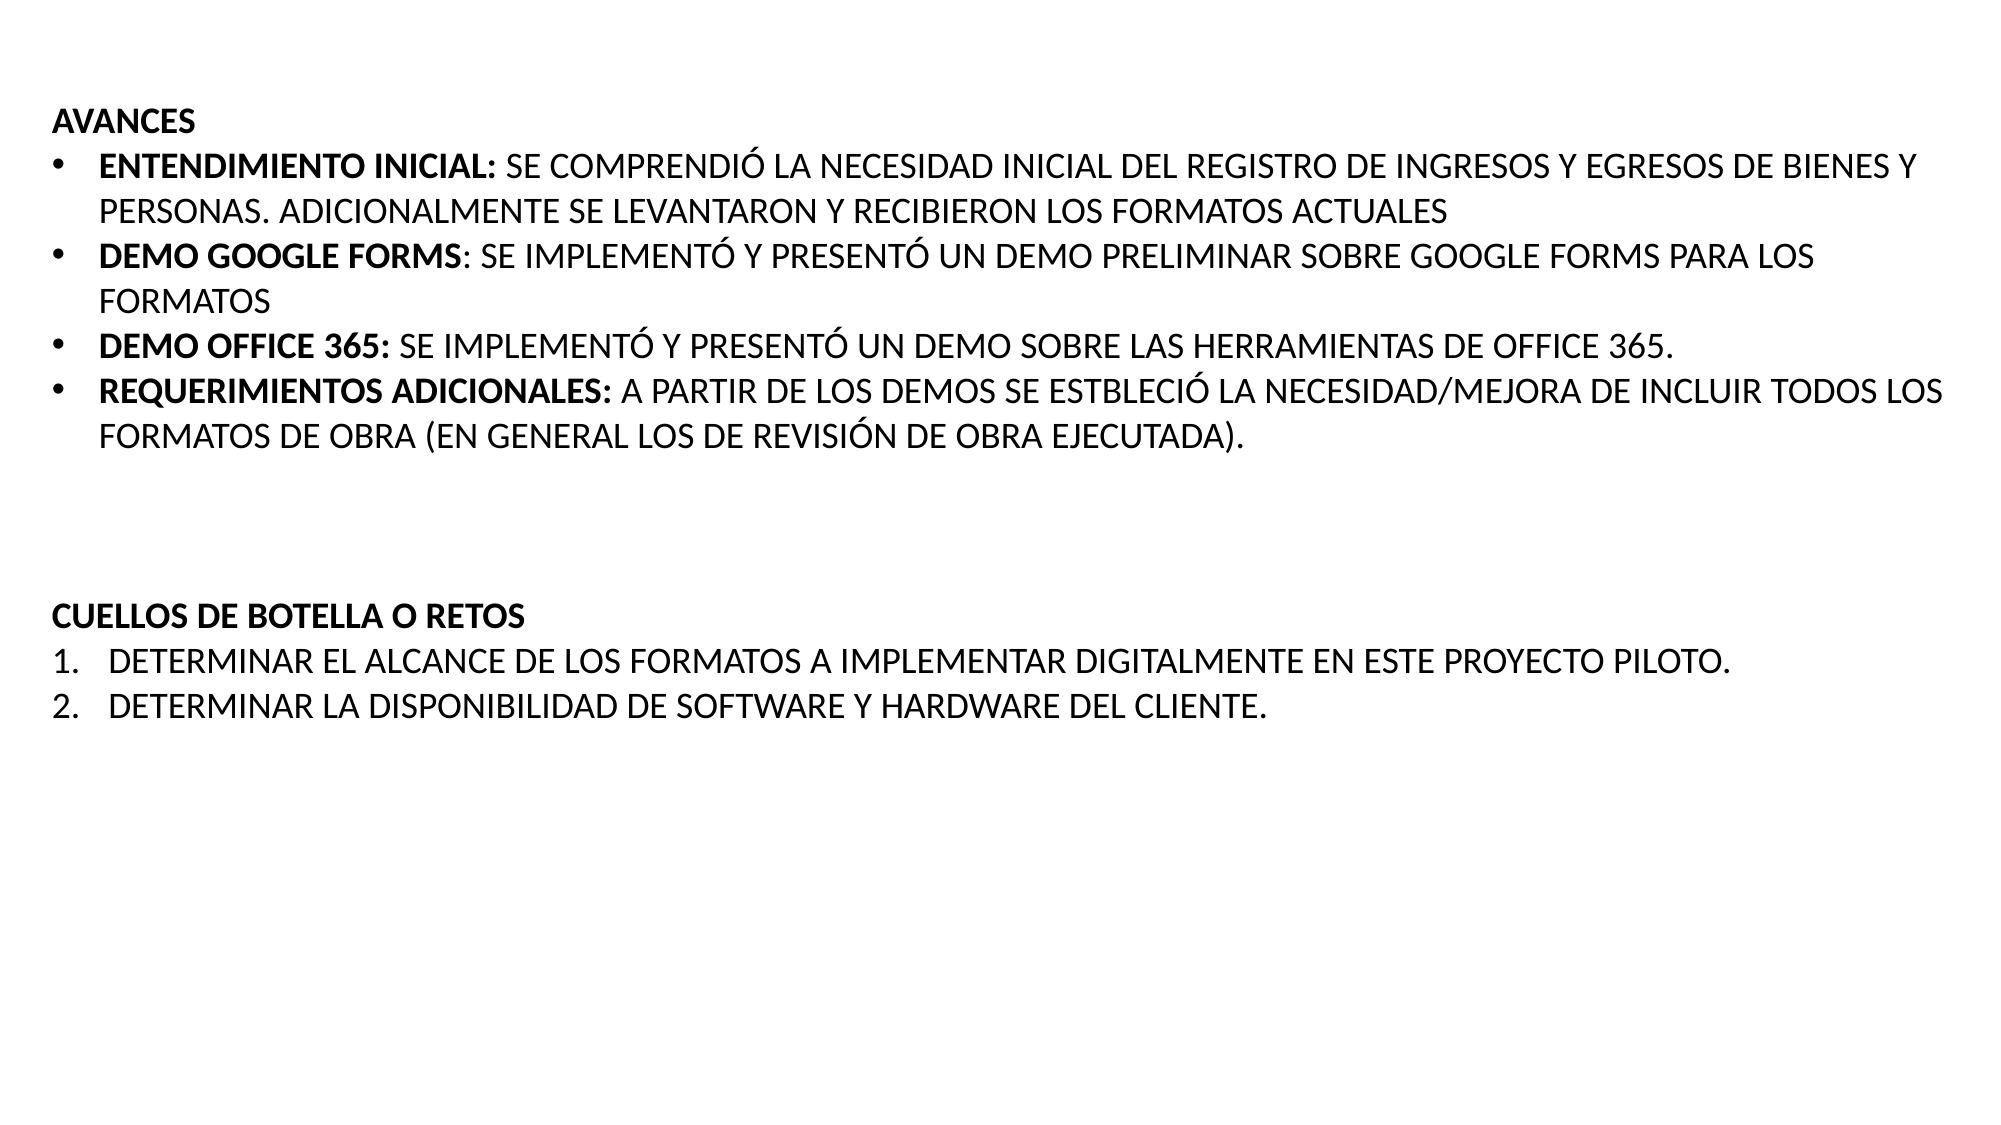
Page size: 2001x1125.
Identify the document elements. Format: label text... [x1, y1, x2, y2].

text_box AVANCES ENTENDIMIENTO INICIAL: SE COMPRENDIÓ LA NECESIDAD INICIAL DEL REGISTRO DE INGRESOS Y EGRESOS DE BIENES Y PERSONAS. ADICIONALMENTE SE LEVANTARON Y RECIBIERON LOS FORMATOS ACTUALES DEMO GOOGLE FORMS: SE IMPLEMENTÓ Y PRESENTÓ UN DEMO PRELIMINAR SOBRE GOOGLE FORMS PARA LOS FORMATOS DEMO OFFICE 365: SE IMPLEMENTÓ Y PRESENTÓ UN DEMO SOBRE LAS HERRAMIENTAS DE OFFICE 365. REQUERIMIENTOS ADICIONALES: A PARTIR DE LOS DEMOS SE ESTBLECIÓ LA NECESIDAD/MEJORA DE INCLUIR TODOS LOS FORMATOS DE OBRA (EN GENERAL LOS DE REVISIÓN DE OBRA EJECUTADA). CUELLOS DE BOTELLA O RETOS DETERMINAR EL ALCANCE DE LOS FORMATOS A IMPLEMENTAR DIGITALMENTE EN ESTE PROYECTO PILOTO. DETERMINAR LA DISPONIBILIDAD DE SOFTWARE Y HARDWARE DEL CLIENTE. [37, 88, 1960, 734]
